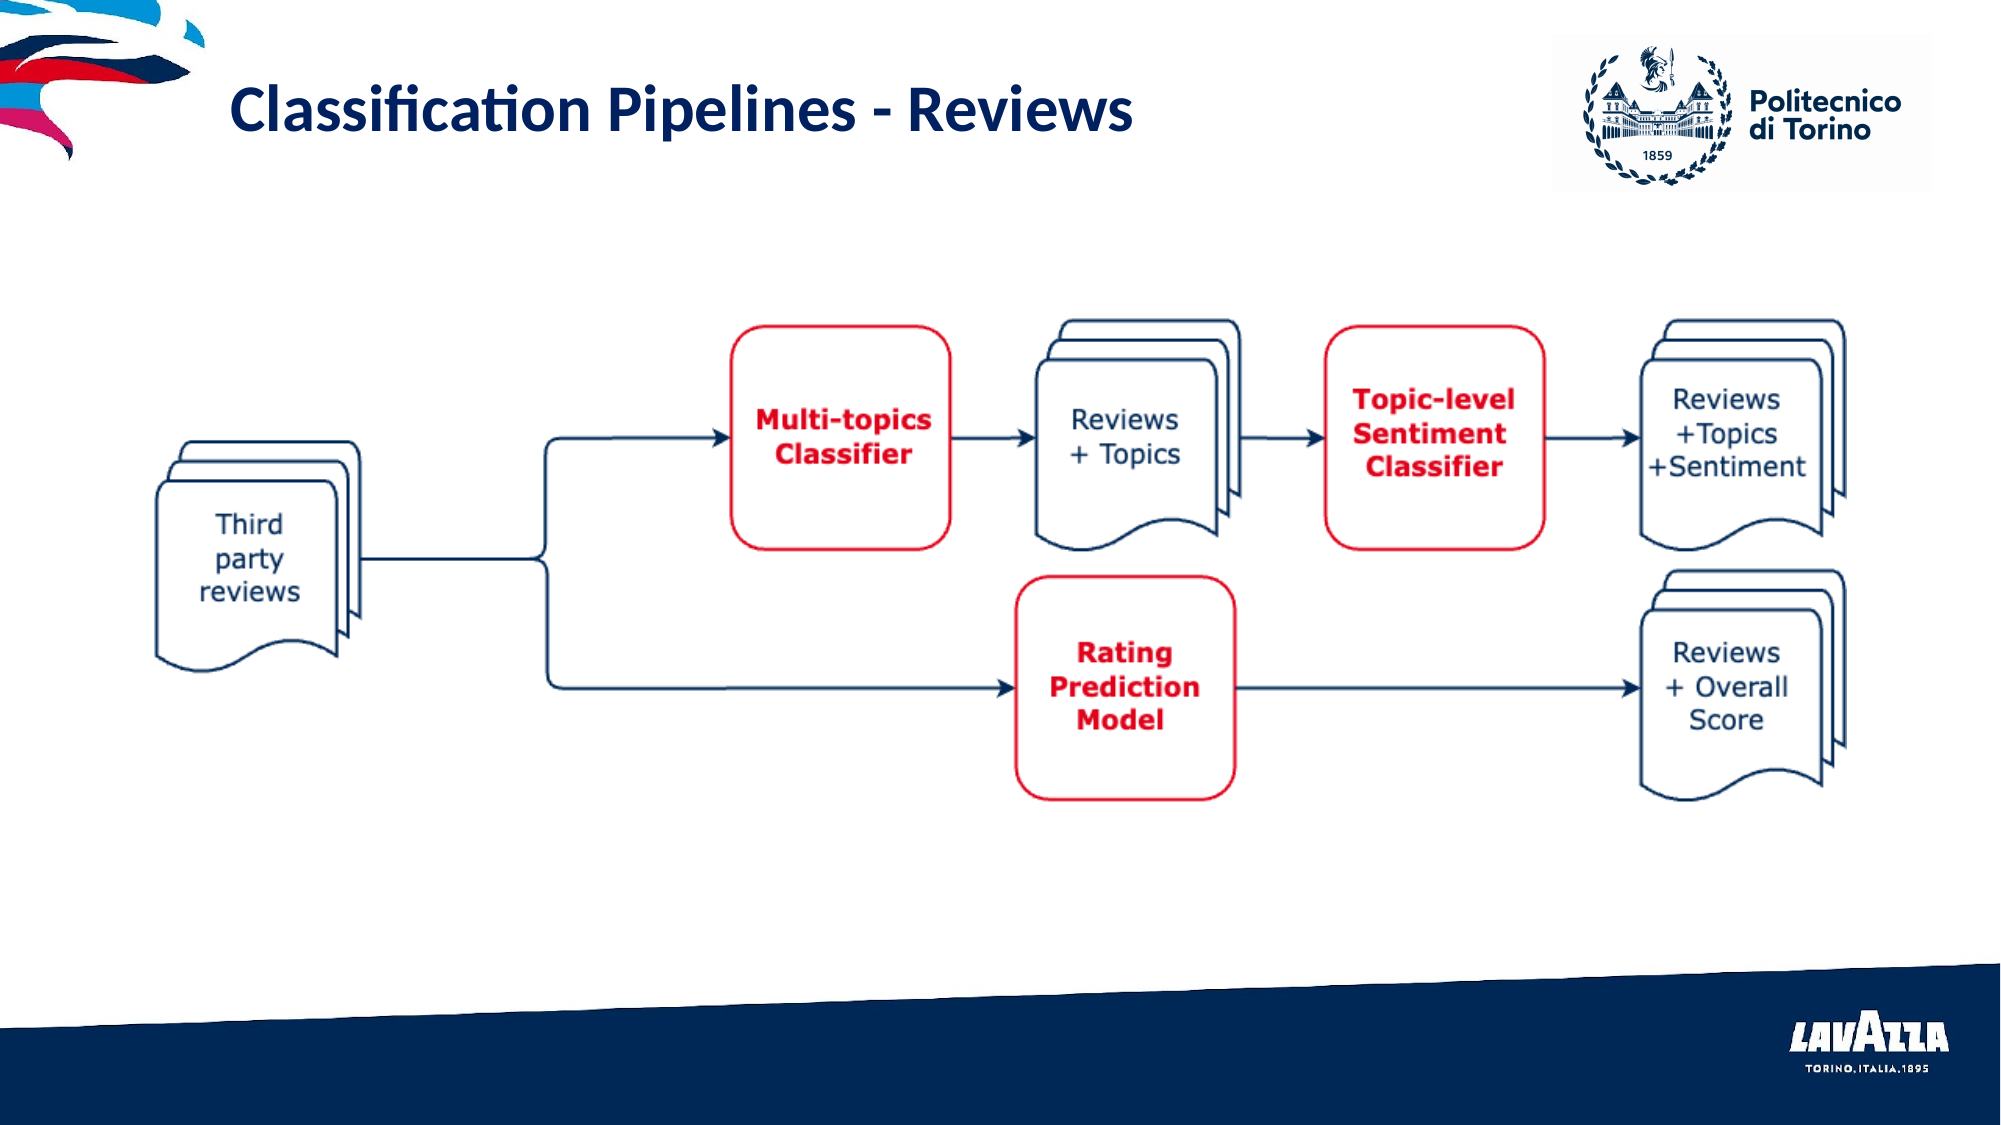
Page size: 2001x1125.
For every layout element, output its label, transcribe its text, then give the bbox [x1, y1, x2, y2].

picture [0, 0, 2001, 1125]
text_box Classification Pipelines - Reviews [226, 76, 1546, 148]
